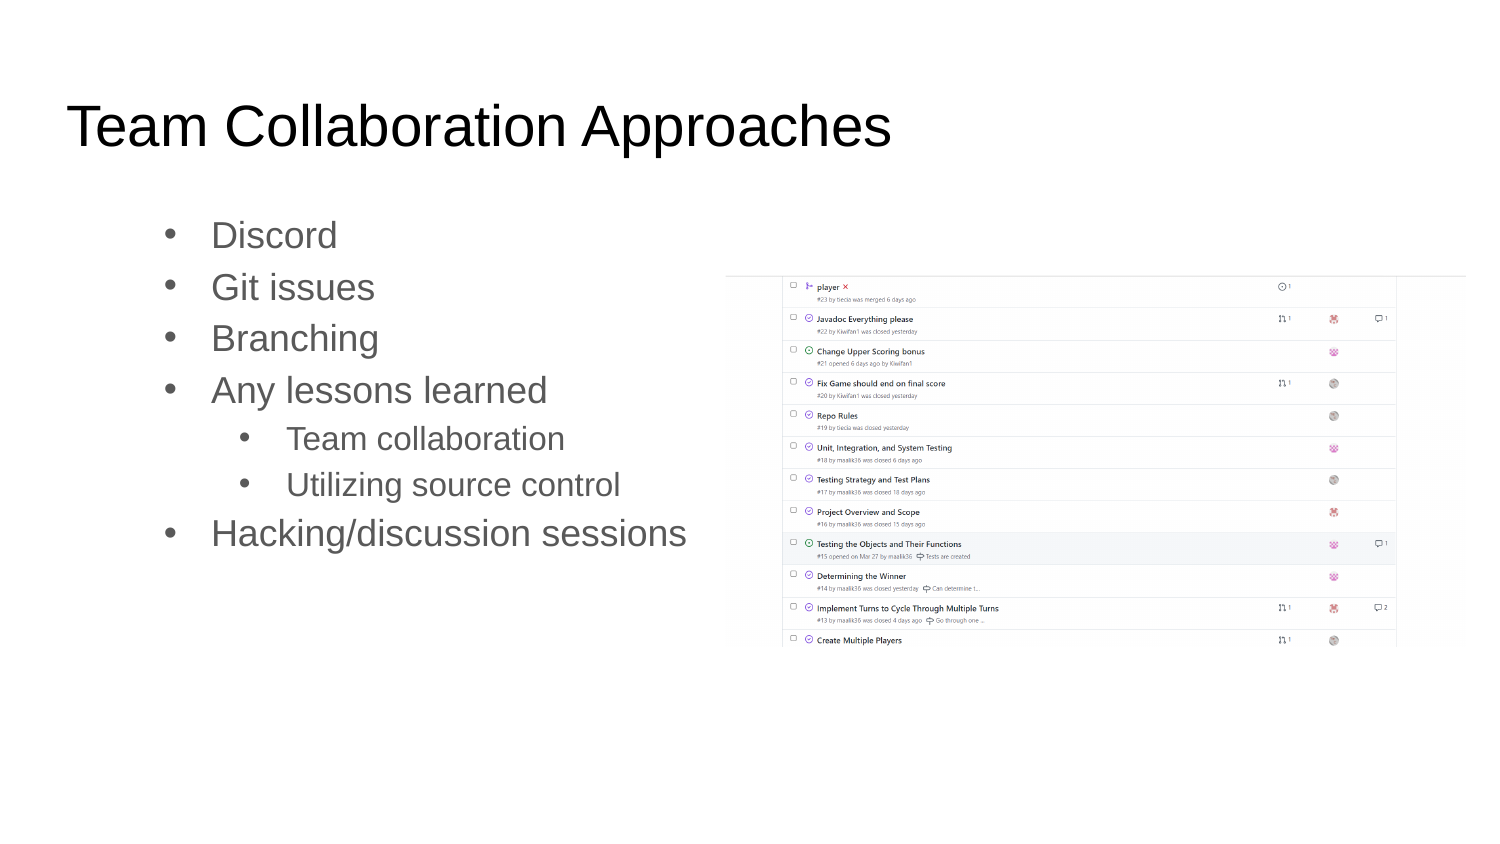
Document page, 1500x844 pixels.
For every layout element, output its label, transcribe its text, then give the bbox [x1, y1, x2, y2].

title Team Collaboration Approaches [51, 72, 1449, 167]
picture [725, 275, 1467, 648]
list Discord Git issues Branching Any lessons learned Team collaboration Utilizing source control Hacking/discussion sessions [51, 189, 1449, 750]
